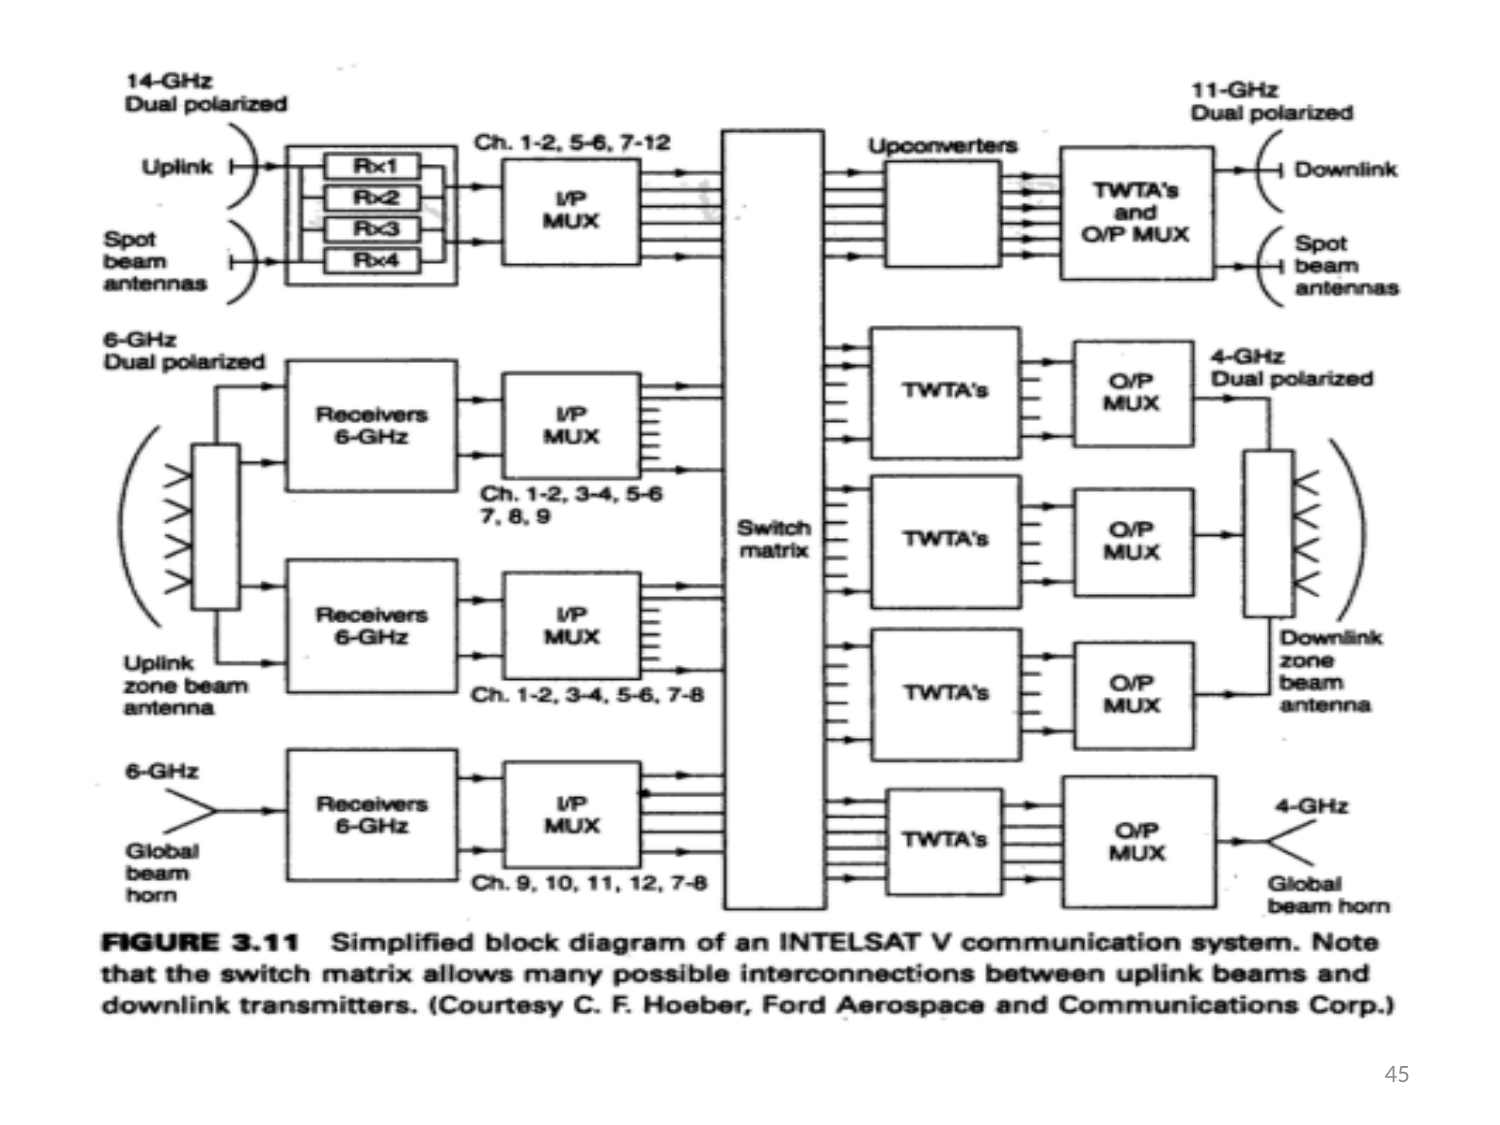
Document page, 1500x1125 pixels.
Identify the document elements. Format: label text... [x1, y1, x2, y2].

picture [87, 62, 1413, 1026]
slide_number 45 [1074, 1042, 1425, 1103]
